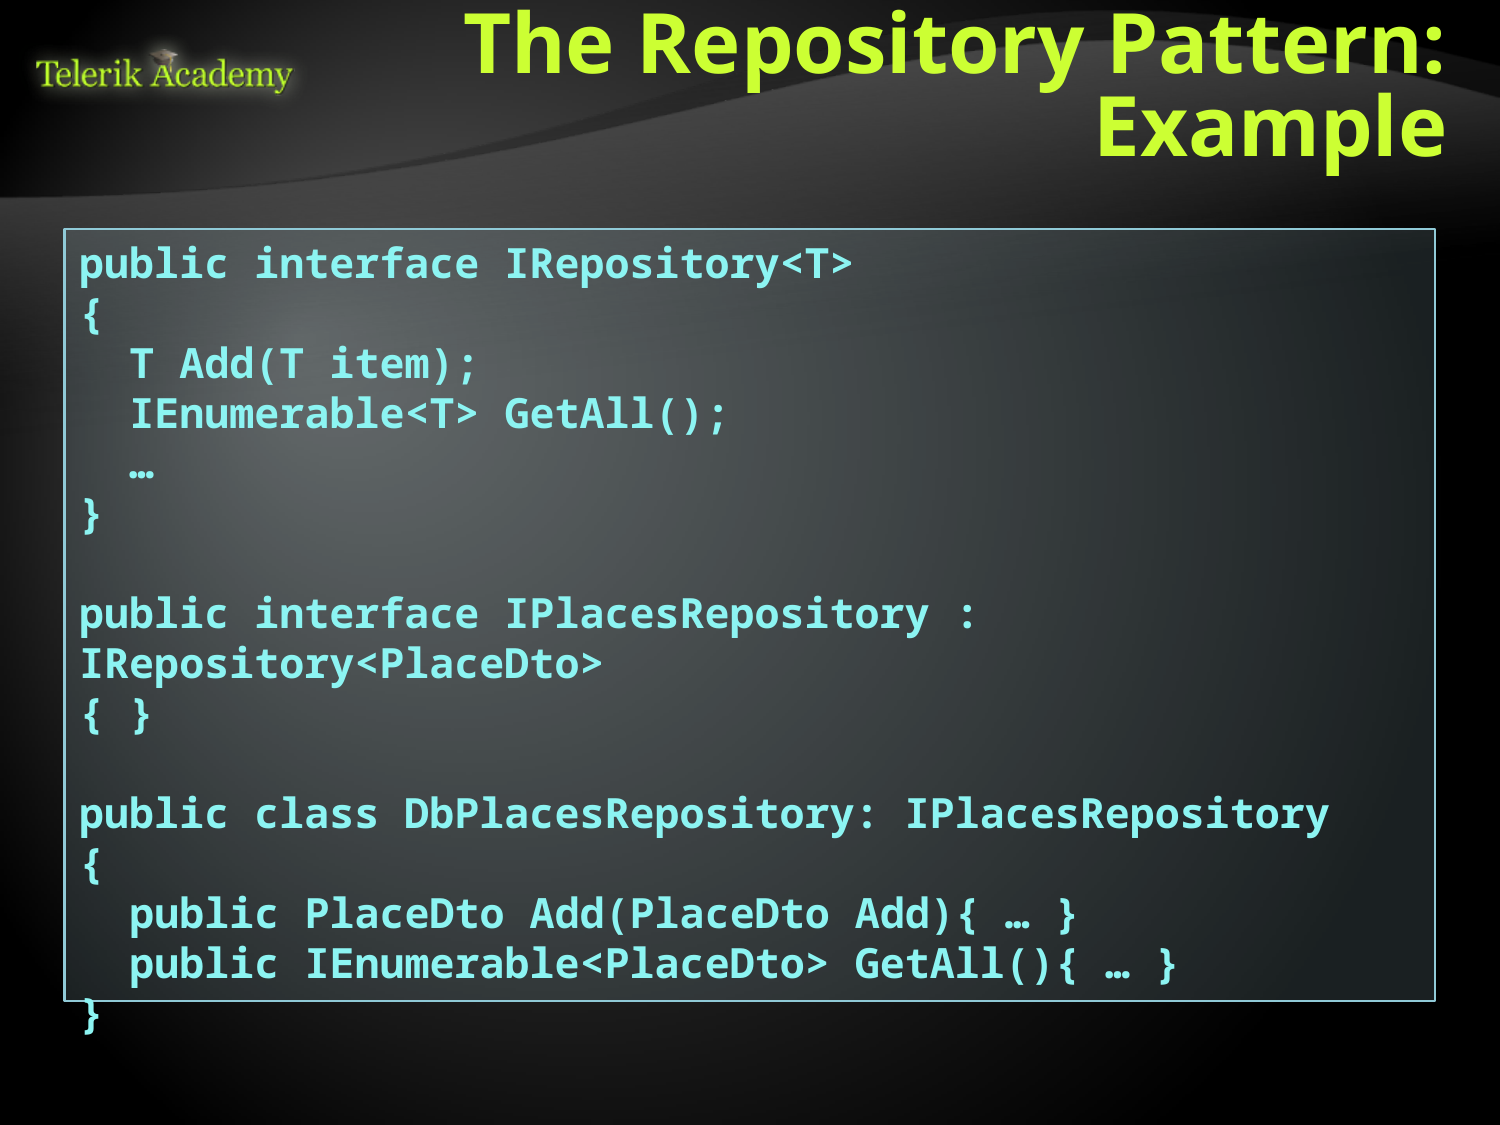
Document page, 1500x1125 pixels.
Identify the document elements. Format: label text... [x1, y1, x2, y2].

title The Repository Pattern: Example [300, 21, 1463, 159]
list public interface IRepository<T> { T Add(T item); IEnumerable<T> GetAll(); … } public interface IPlacesRepository : IRepository<PlaceDto> { } public class DbPlacesRepository: IPlacesRepository { public PlaceDto Add(PlaceDto Add){ … } public IEnumerable<PlaceDto> GetAll(){ … } } [63, 228, 1436, 1002]
picture [0, 0, 1500, 1125]
